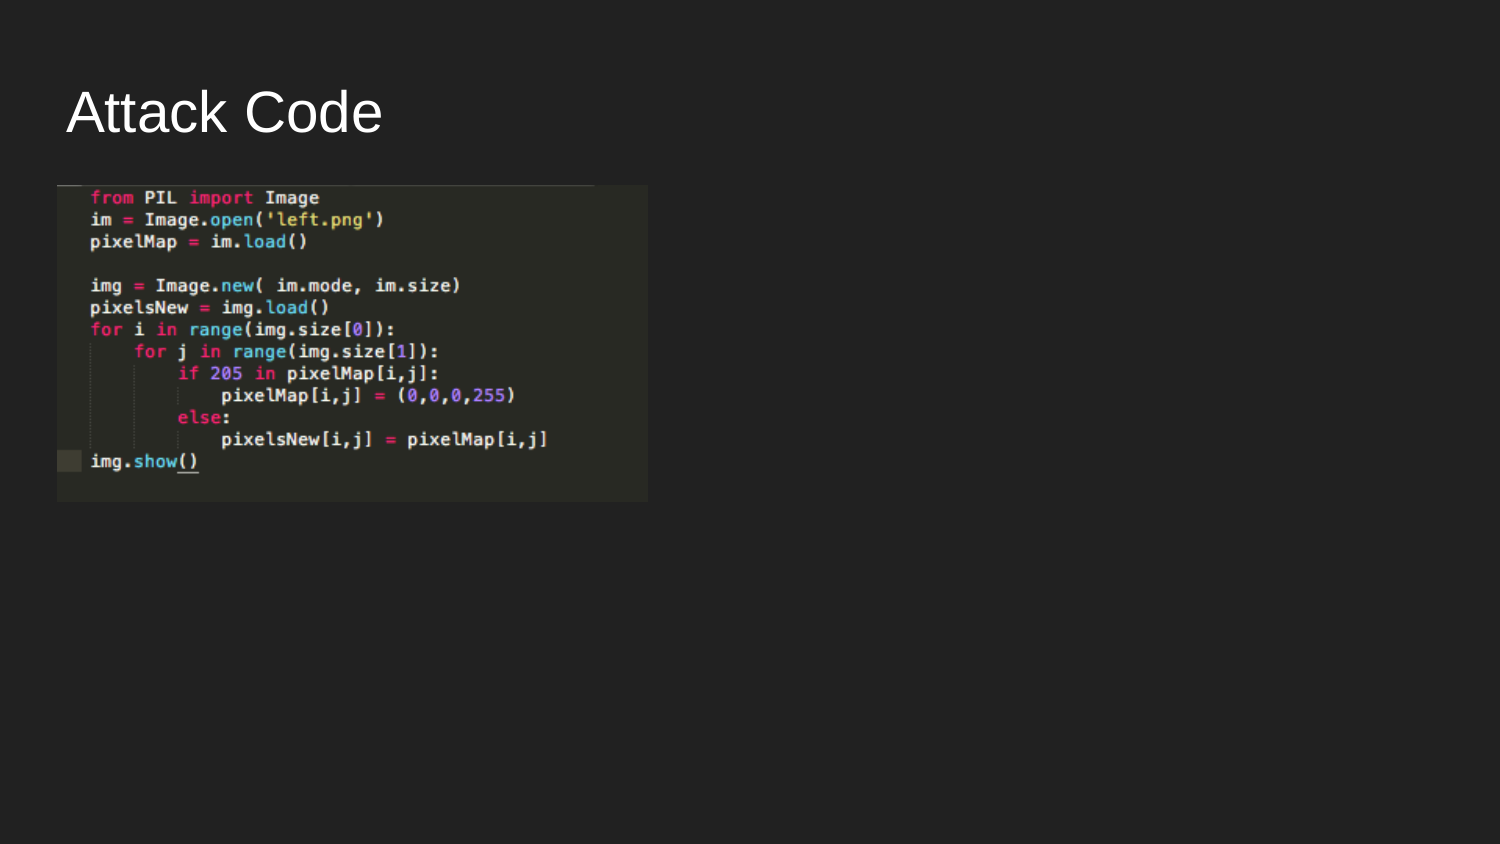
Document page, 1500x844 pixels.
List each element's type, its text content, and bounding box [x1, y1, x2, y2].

picture [57, 185, 649, 502]
title Attack Code [51, 59, 1449, 154]
